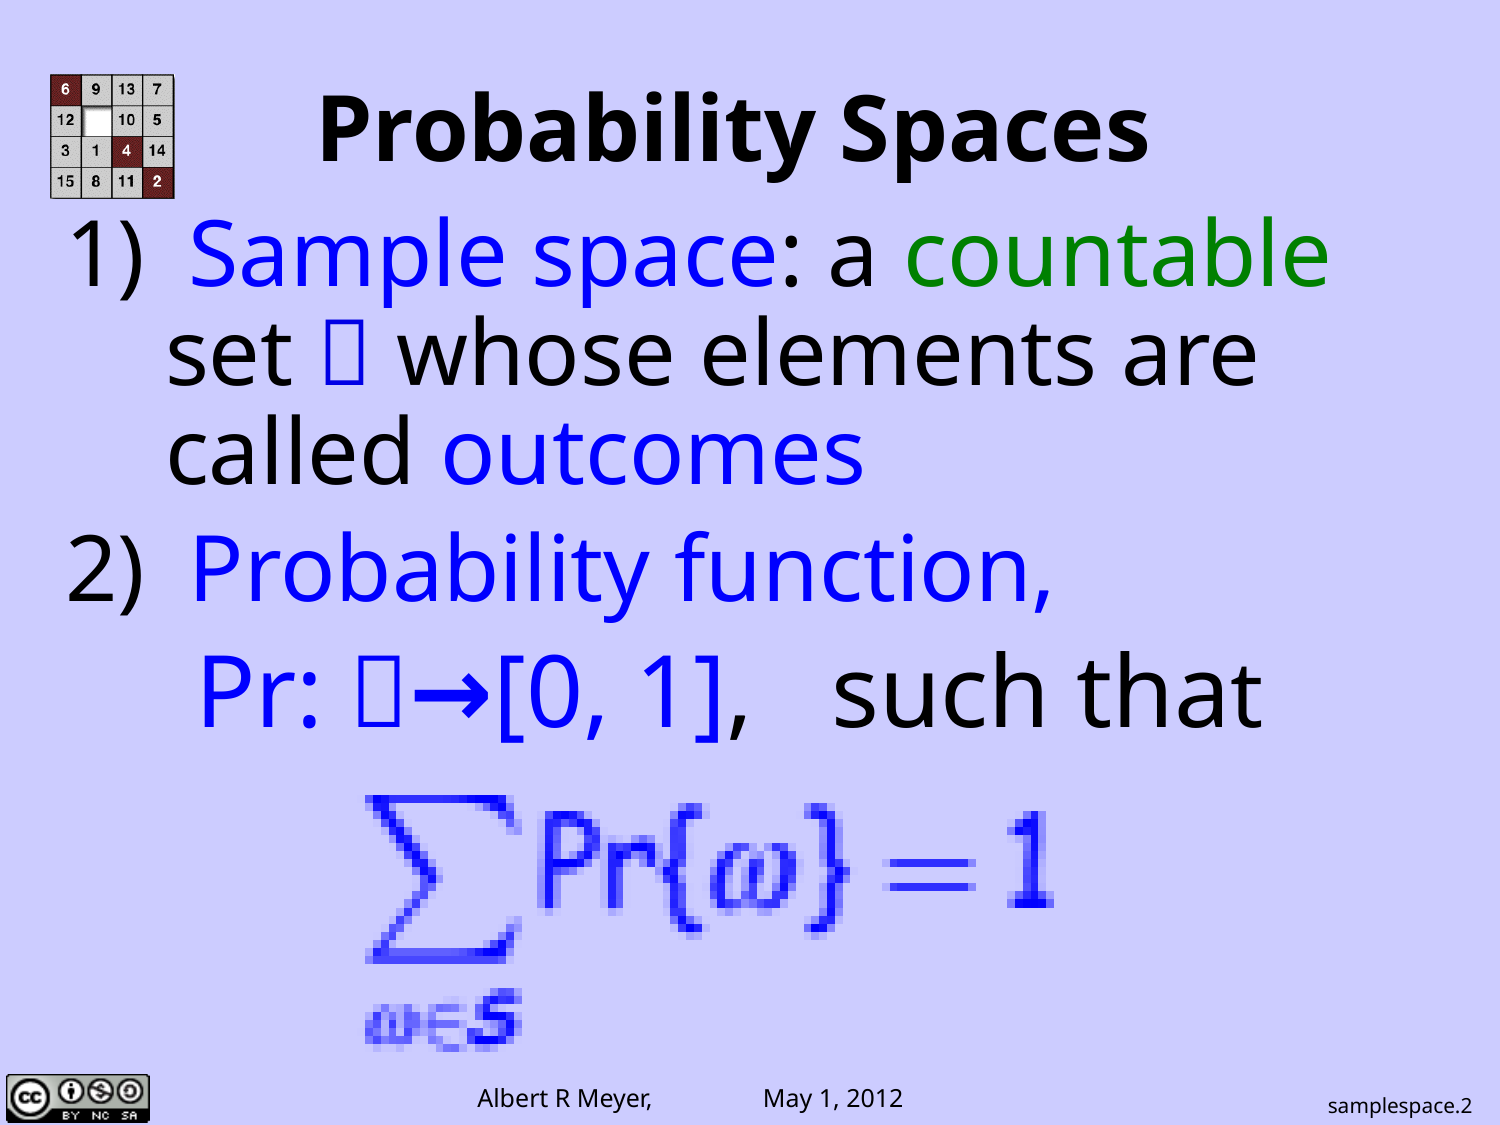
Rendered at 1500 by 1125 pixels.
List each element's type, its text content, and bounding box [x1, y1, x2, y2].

text_box samplespace.2 [1049, 1084, 1488, 1125]
picture [6, 1074, 150, 1123]
title Probability Spaces [299, 49, 1188, 199]
list Sample space: a countable set  whose elements are called outcomes Probability function, Pr: →[0, 1], such that [49, 199, 1438, 1063]
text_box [349, 747, 1063, 1054]
picture [50, 74, 175, 199]
